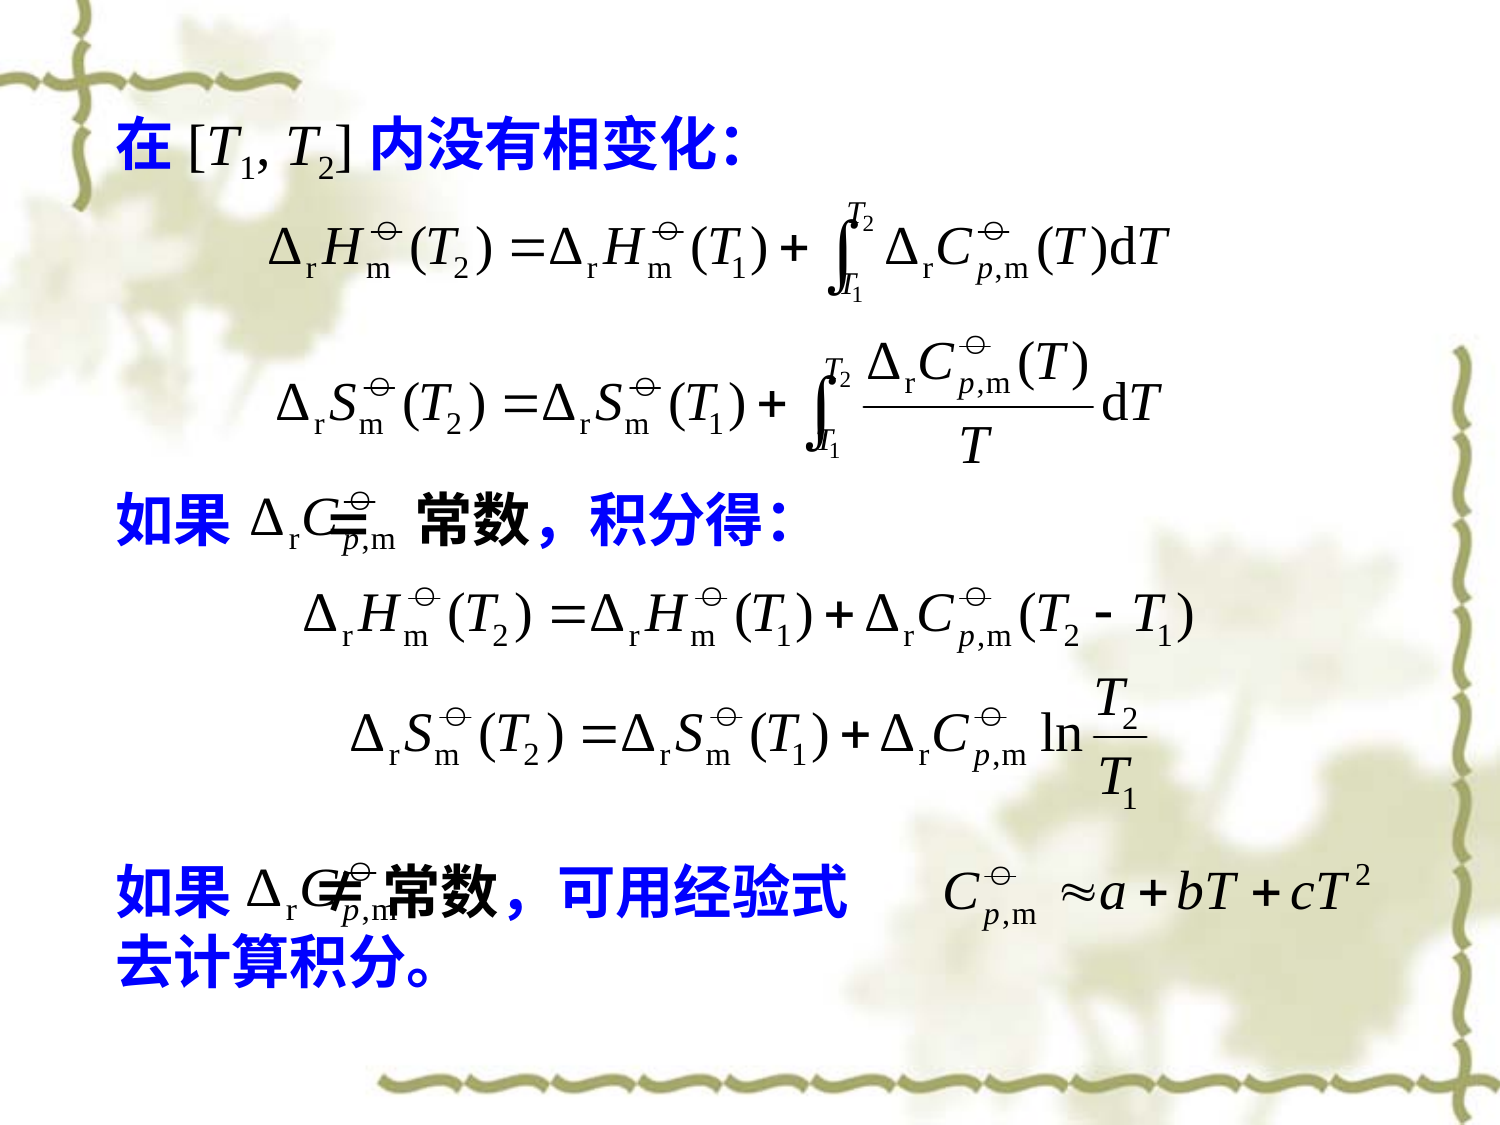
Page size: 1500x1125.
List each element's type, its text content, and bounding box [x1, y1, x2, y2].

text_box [259, 189, 1185, 474]
text_box 在[T1, T2]内没有相变化： [100, 99, 1480, 194]
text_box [100, 846, 1411, 1005]
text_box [295, 577, 1205, 822]
picture [0, 0, 1500, 1125]
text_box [100, 475, 1384, 568]
